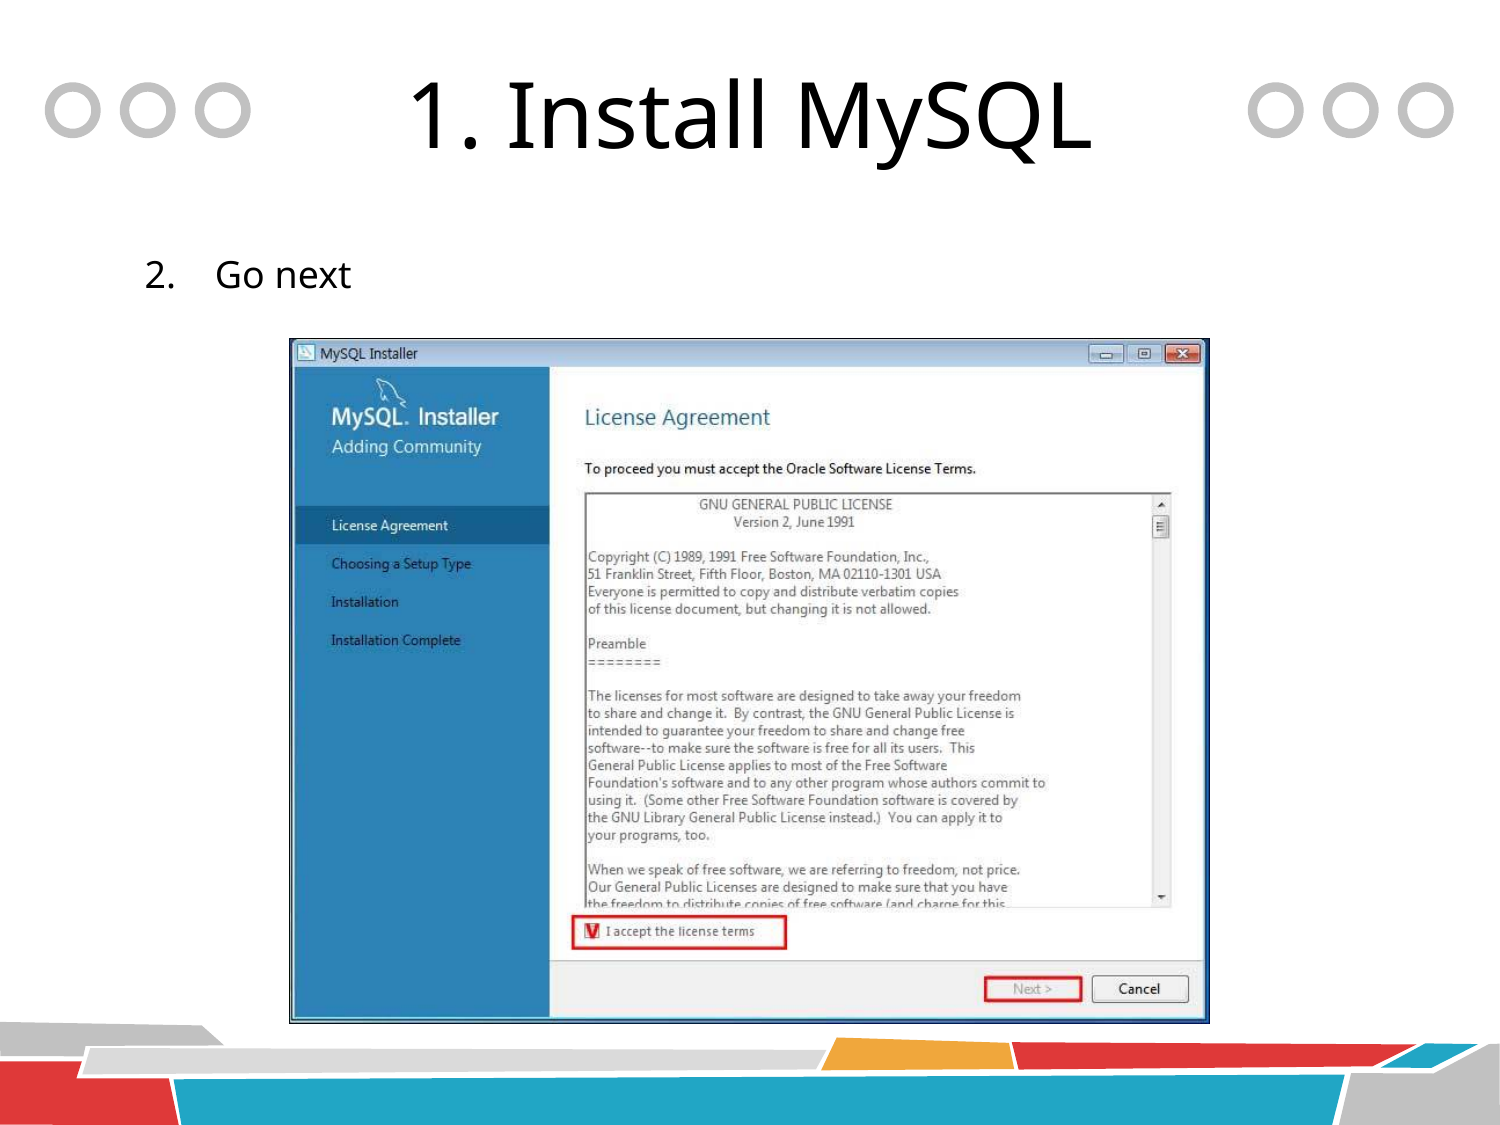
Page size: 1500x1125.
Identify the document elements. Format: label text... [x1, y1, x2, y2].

picture [289, 337, 1211, 1024]
text_box 2. Go next [129, 243, 1371, 304]
title 1. Install MySQL [262, 18, 1238, 206]
